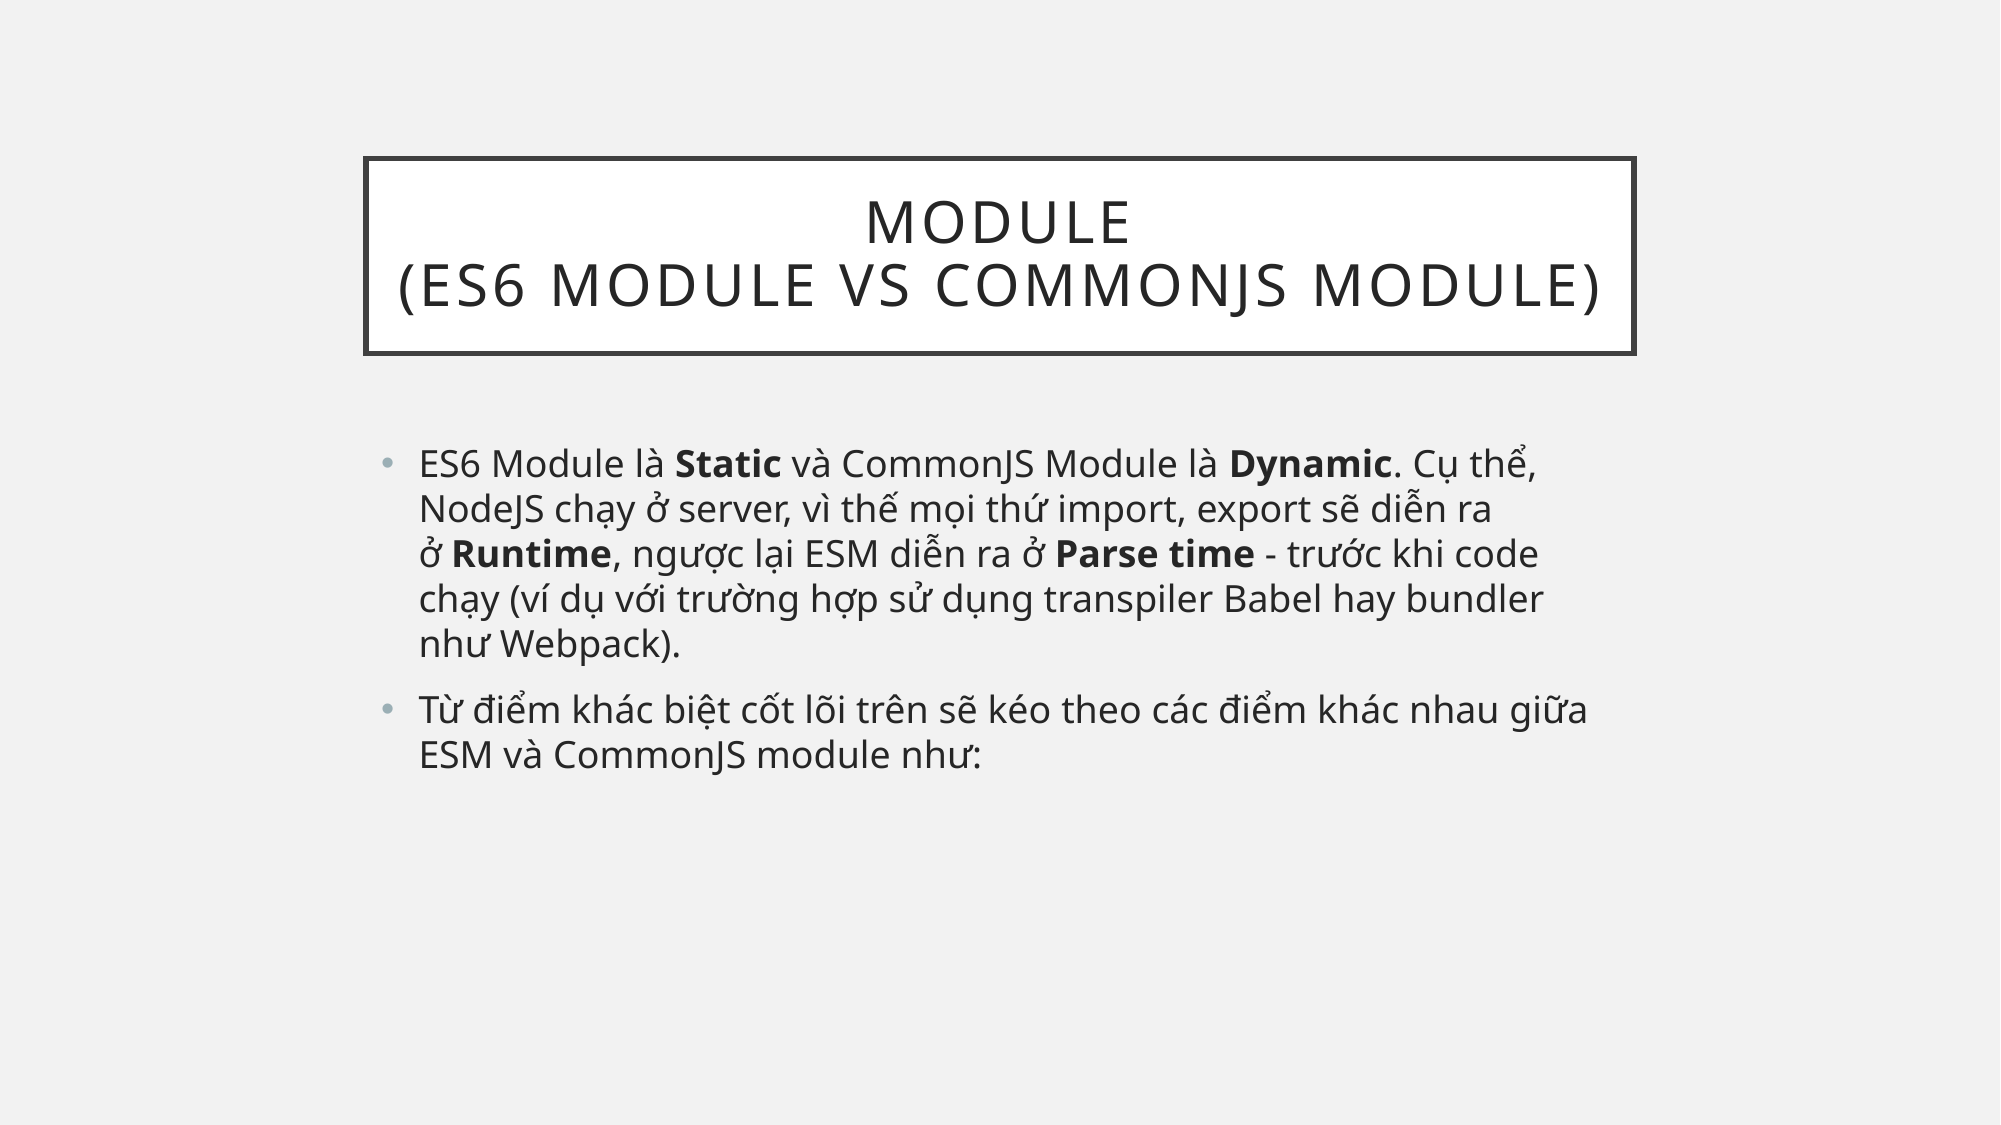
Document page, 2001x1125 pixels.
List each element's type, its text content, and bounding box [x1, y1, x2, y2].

list ES6 Module là Static và CommonJS Module là Dynamic. Cụ thể, NodeJS chạy ở server, vì thế mọi thứ import, export sẽ diễn ra ở Runtime, ngược lại ESM diễn ra ở Parse time - trước khi code chạy (ví dụ với trường hợp sử dụng transpiler Babel hay bundler như Webpack). Từ điểm khác biệt cốt lõi trên sẽ kéo theo các điểm khác nhau giữa ESM và CommonJS module như: [366, 432, 1634, 1093]
title Module (ES6 module vs commonjs module) [363, 156, 1637, 356]
